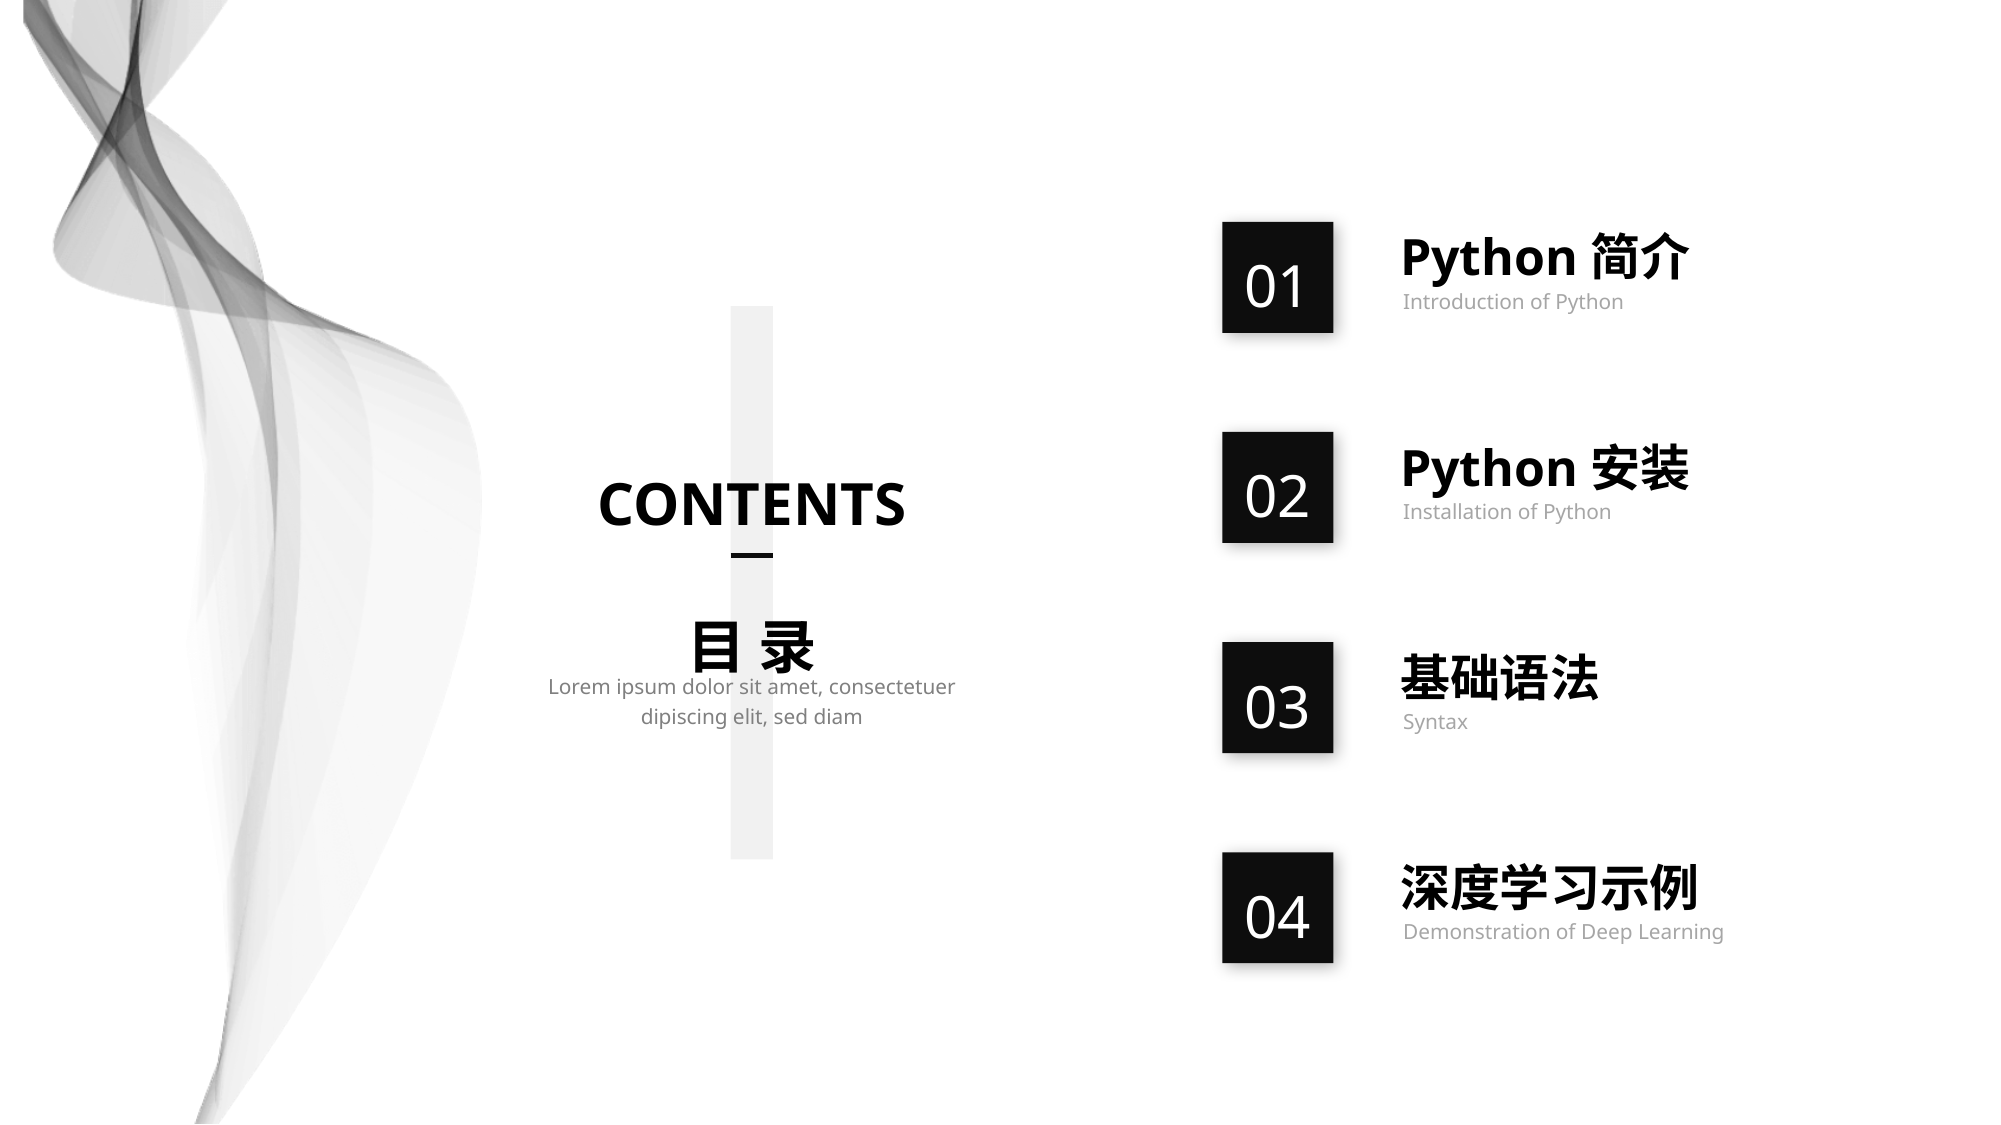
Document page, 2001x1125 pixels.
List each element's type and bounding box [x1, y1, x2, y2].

text_box [1222, 818, 1836, 964]
text_box [1222, 188, 1836, 333]
text_box [1222, 608, 1836, 754]
picture [0, 0, 844, 1125]
text_box [1222, 398, 1836, 544]
text_box [424, 306, 1080, 860]
